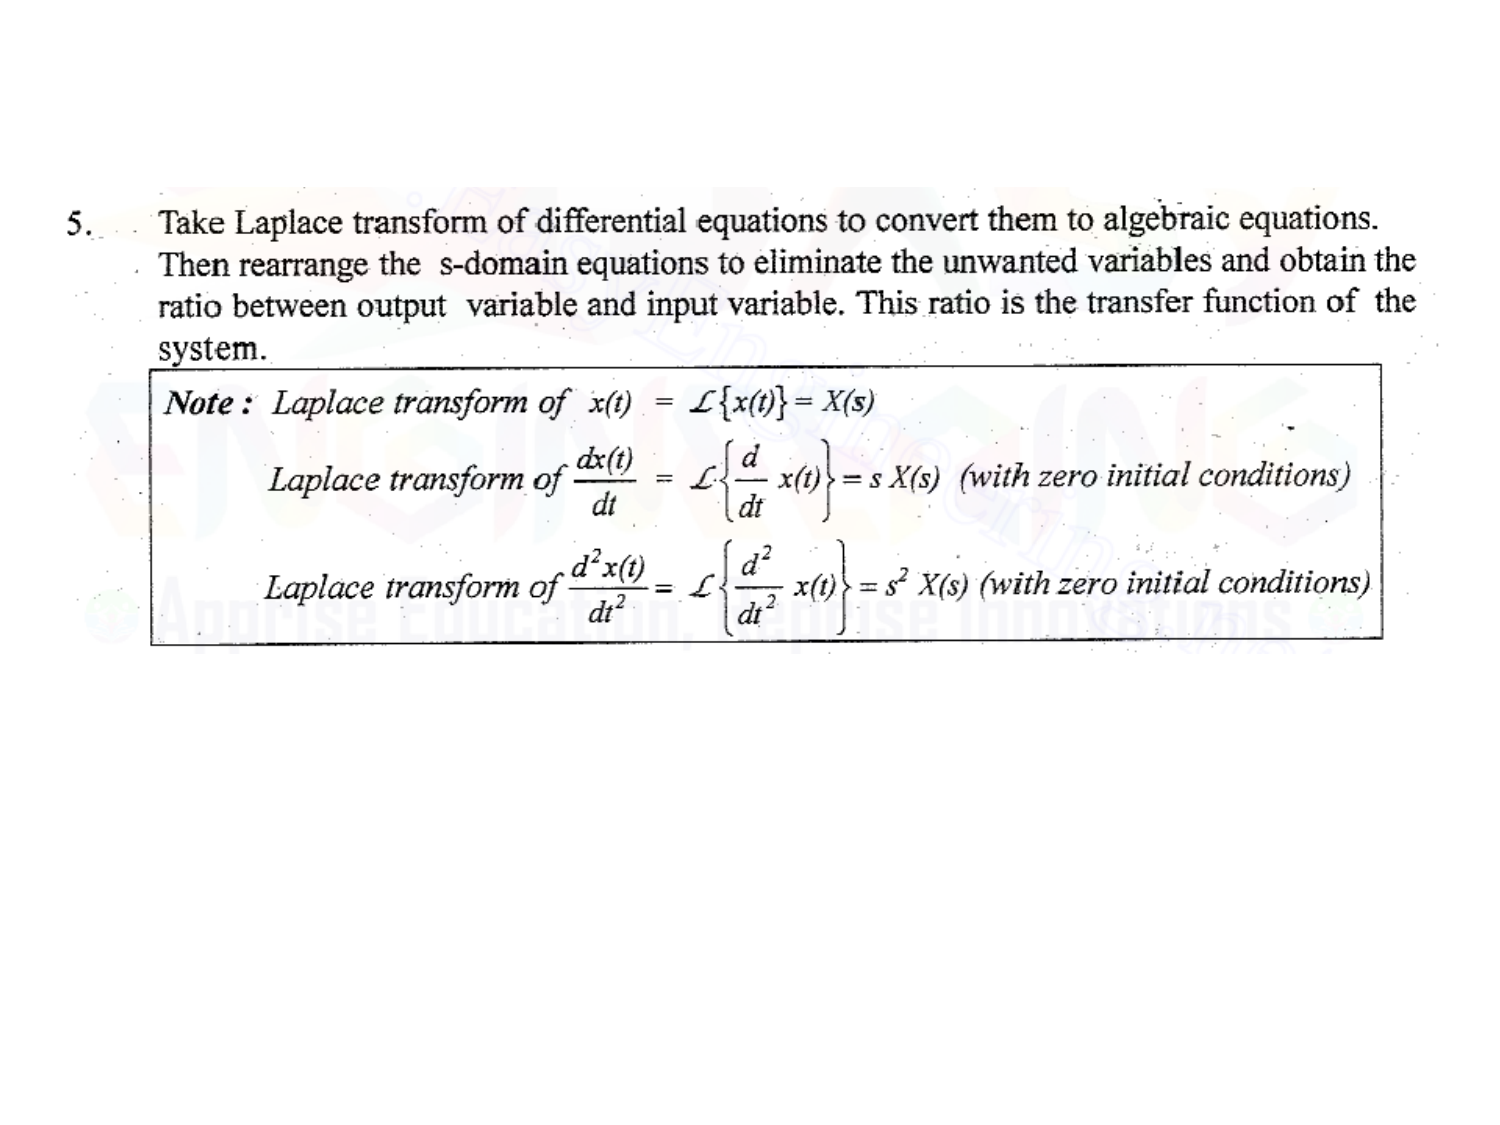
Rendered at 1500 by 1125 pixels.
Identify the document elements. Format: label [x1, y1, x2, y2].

picture [59, 187, 1441, 654]
